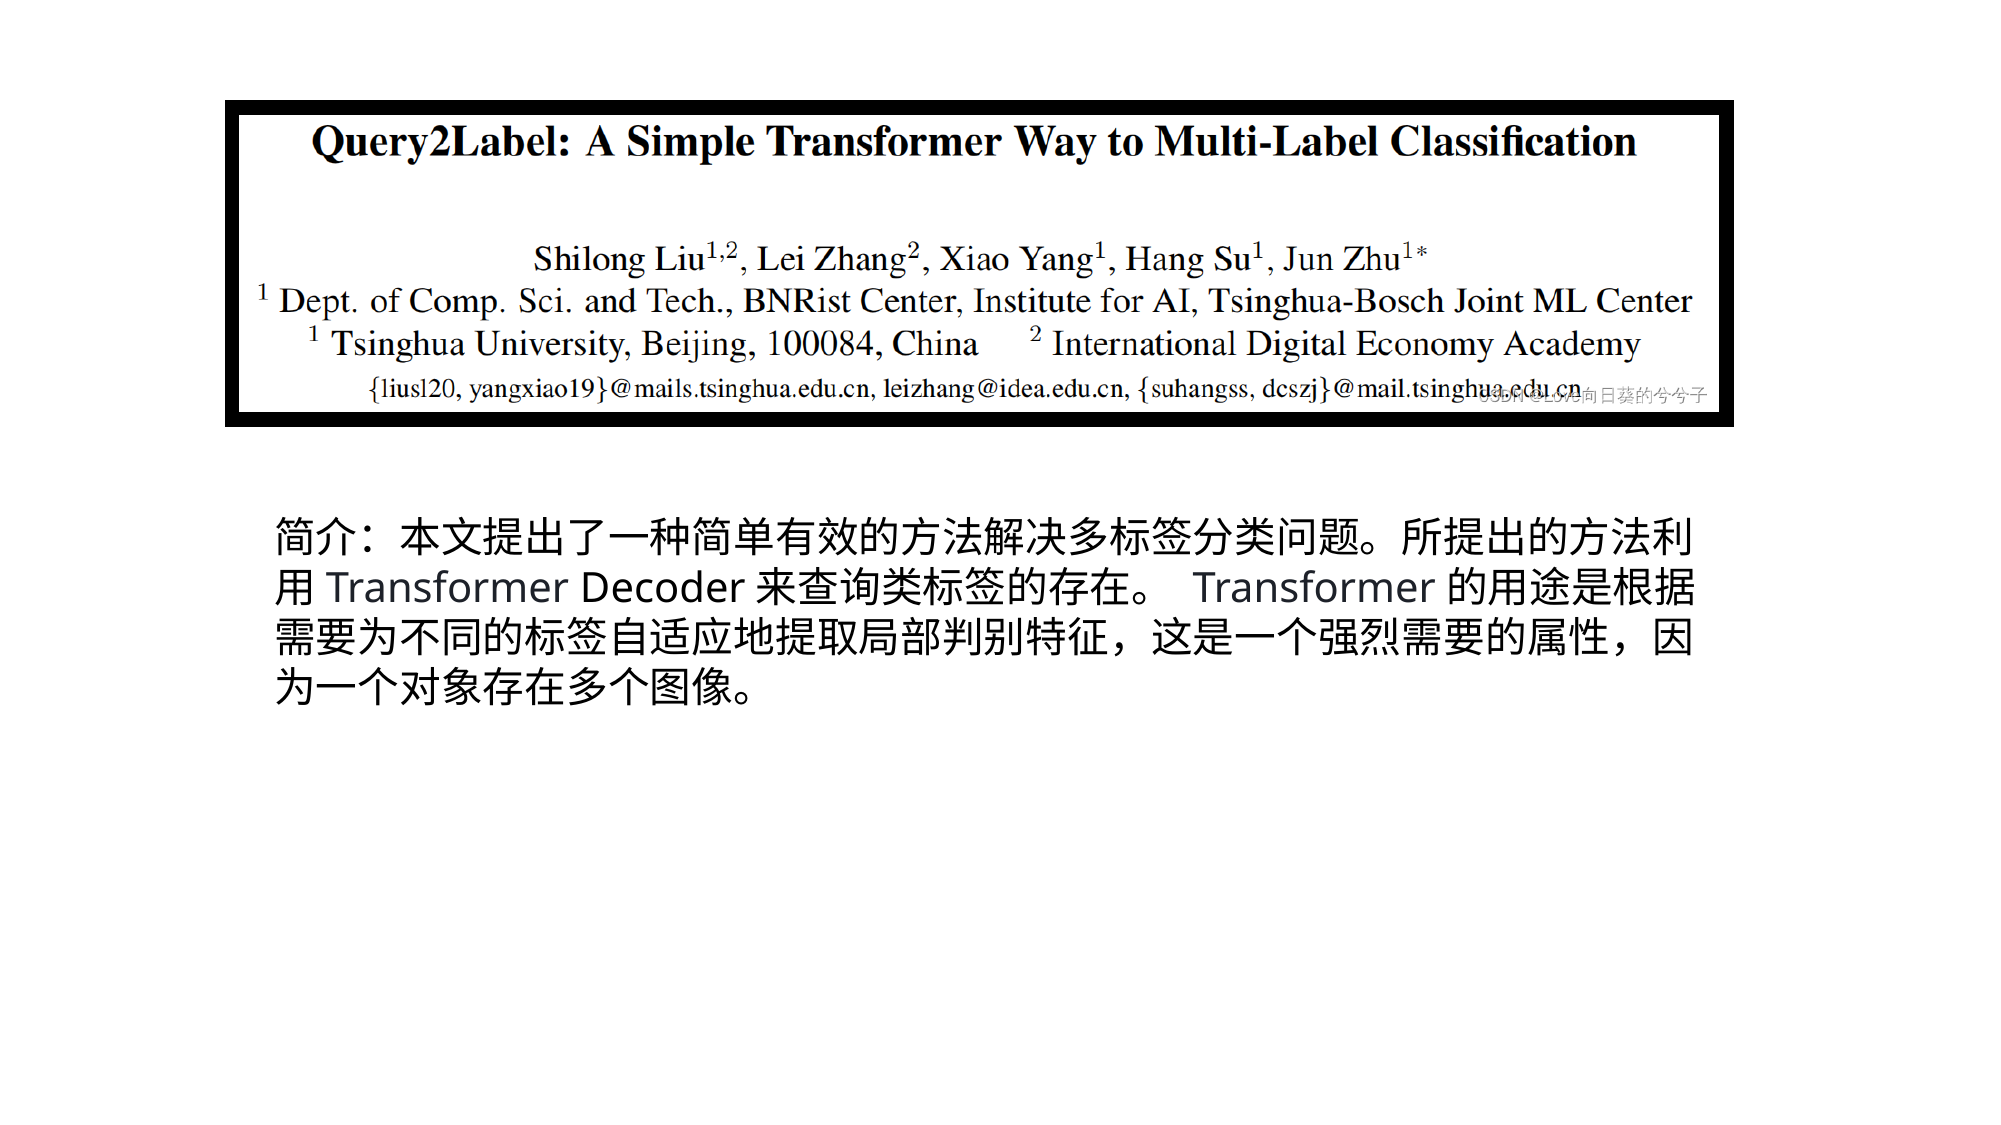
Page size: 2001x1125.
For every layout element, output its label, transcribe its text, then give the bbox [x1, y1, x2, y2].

text_box 简介：本文提出了一种简单有效的方法解决多标签分类问题。所提出的方法利用Transformer Decoder来查询类标签的存在。 Transformer的用途是根据需要为不同的标签自适应地提取局部判别特征，这是一个强烈需要的属性，因为一个对象存在多个图像。 [259, 503, 1741, 719]
picture [239, 114, 1720, 413]
